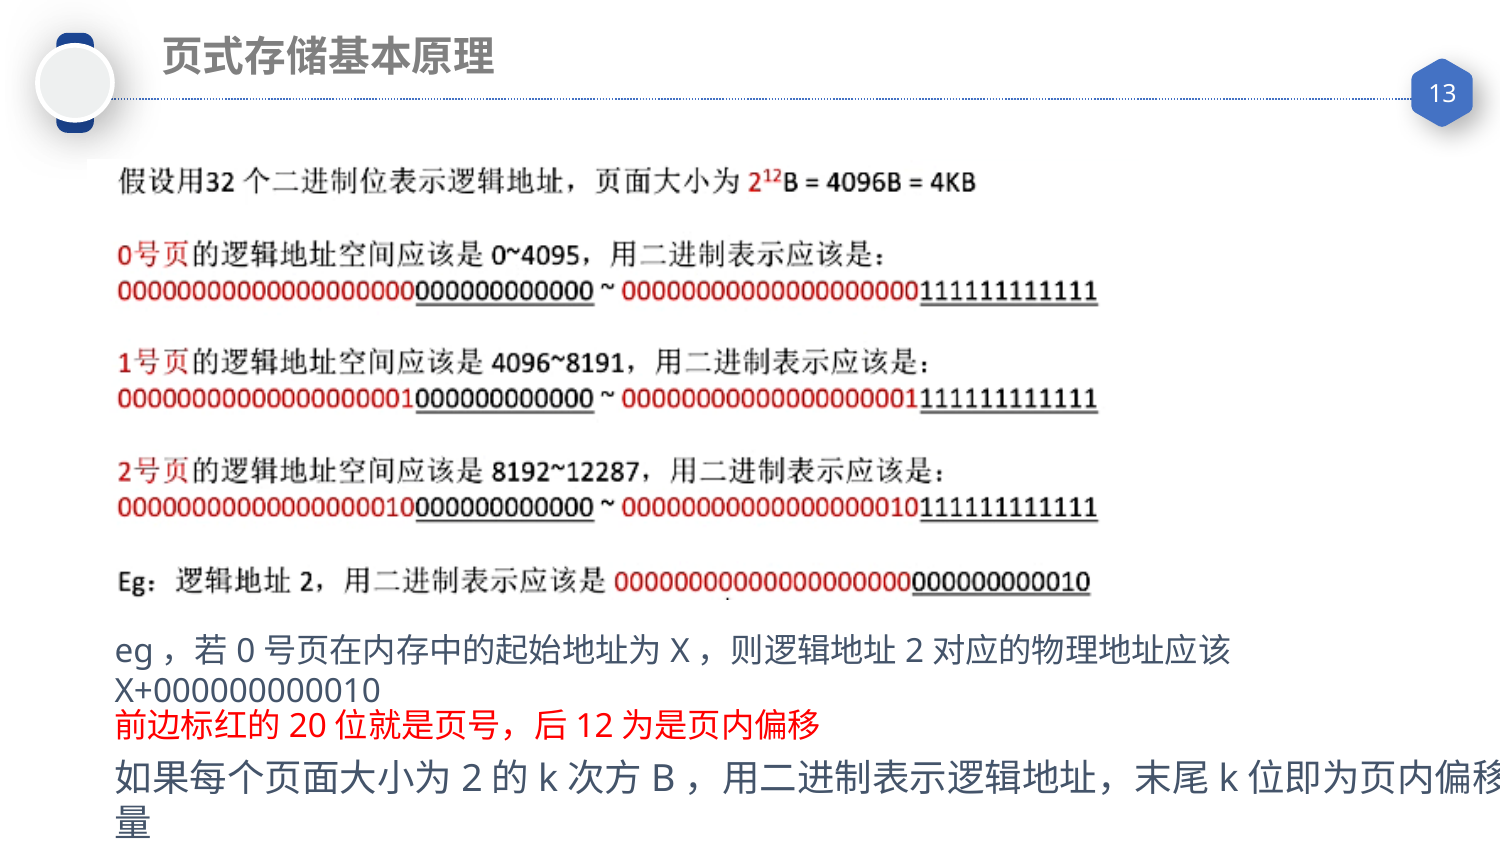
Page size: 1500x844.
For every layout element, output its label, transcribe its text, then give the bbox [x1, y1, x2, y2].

text_box 页式存储基本原理 [150, 23, 679, 85]
text_box 前边标红的20位就是页号，后12为是页内偏移 [99, 696, 850, 746]
picture [87, 159, 1139, 600]
text_box eg，若0号页在内存中的起始地址为X，则逻辑地址2对应的物理地址应该X+000000000010 [99, 621, 1487, 717]
text_box 如果每个页面大小为2的k次方B，用二进制表示逻辑地址，末尾k位即为页内偏移量 [99, 746, 1500, 844]
